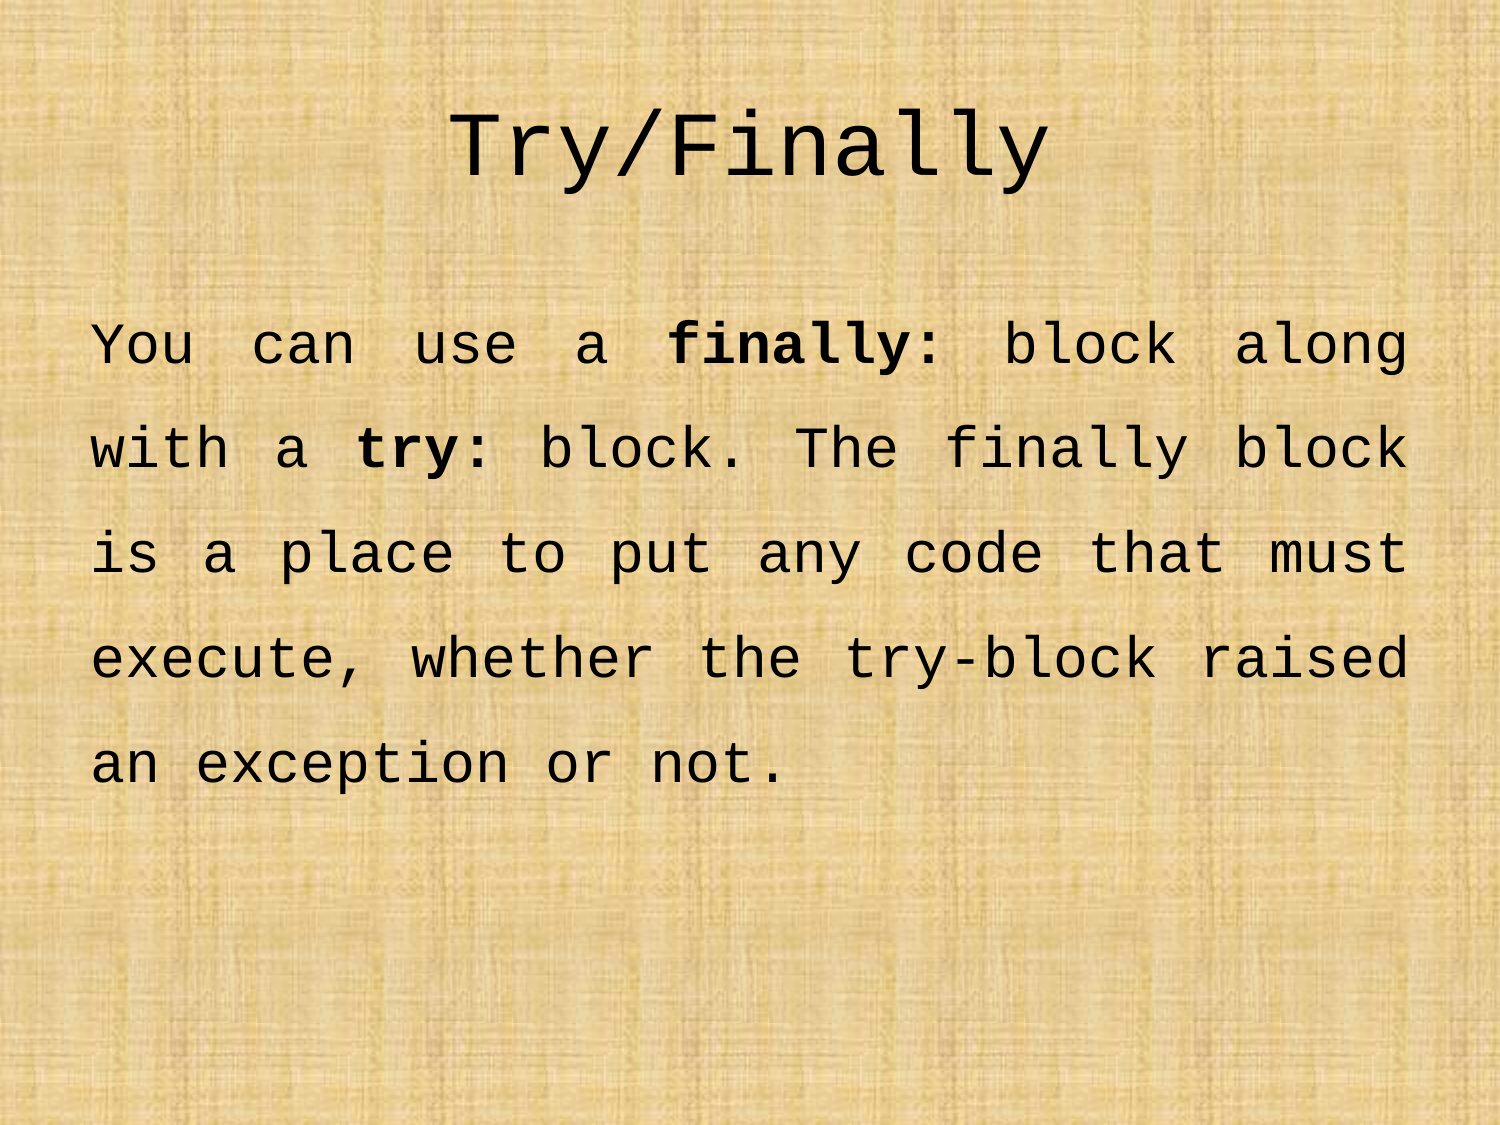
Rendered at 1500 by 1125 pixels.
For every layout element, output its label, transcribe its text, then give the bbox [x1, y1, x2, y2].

list You can use a finally: block along with a try: block. The finally block is a place to put any code that must execute, whether the try-block raised an exception or not. [75, 262, 1425, 1005]
title Try/Finally [75, 45, 1425, 233]
picture [0, 0, 1500, 1125]
